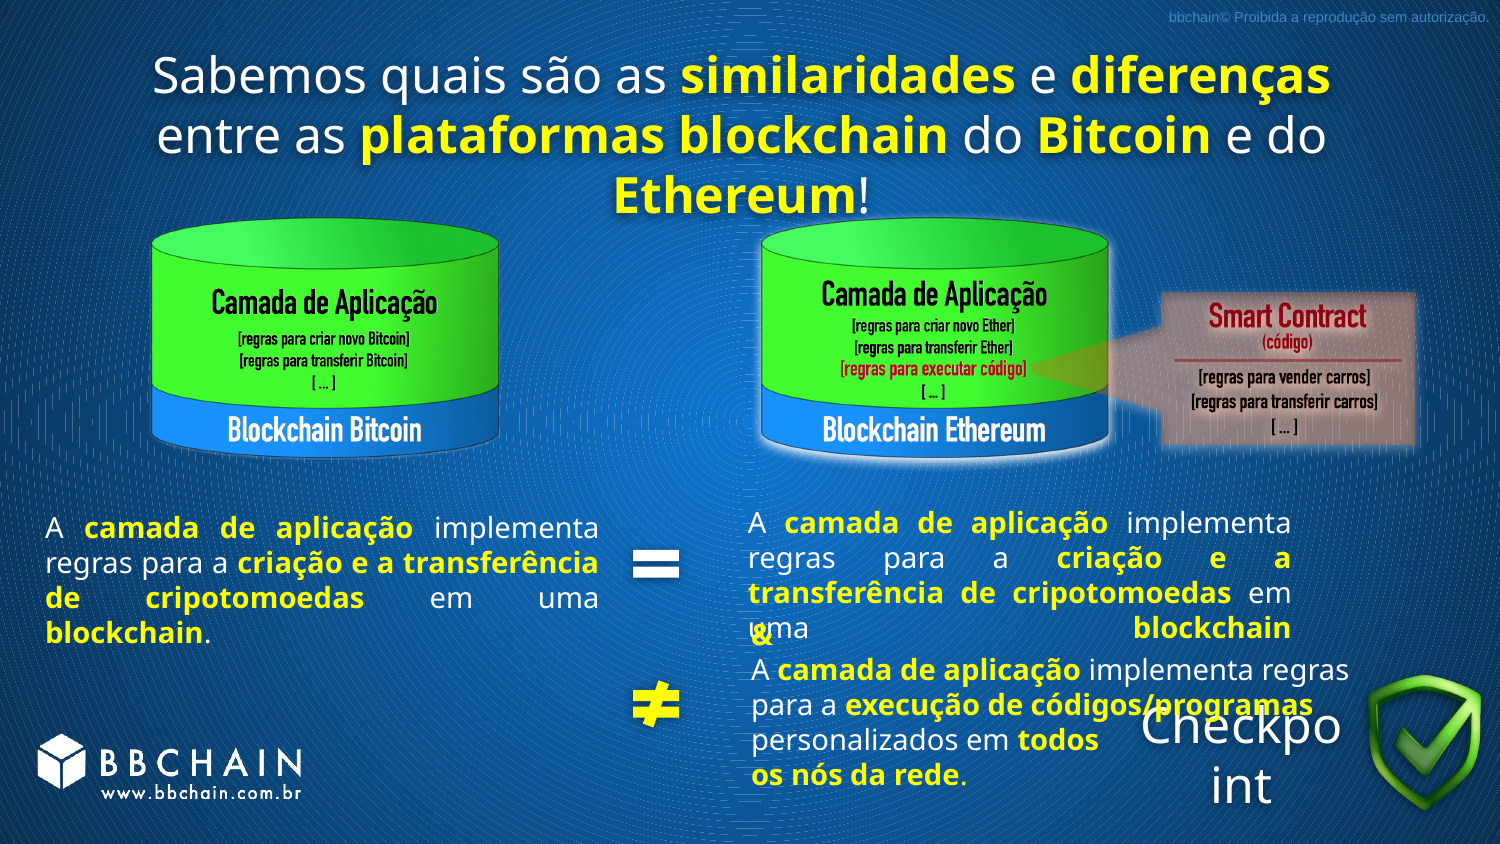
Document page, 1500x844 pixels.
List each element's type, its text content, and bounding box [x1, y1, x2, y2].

text_box [633, 549, 679, 562]
title Entendemos quais elementos podemos usar para interagir com a plataforma Ethereum! [756, 212, 1414, 218]
text_box A camada de aplicação implementa regras para a criação e a transferência de cripotomoedas em uma blockchain [732, 489, 1307, 629]
picture [37, 733, 301, 799]
picture [760, 217, 1415, 458]
text_box [633, 680, 679, 728]
text_box A camada de aplicação implementa regras para a criação e a transferência de cripotomoedas em uma blockchain. [30, 494, 615, 634]
title Sabemos quais são as similaridades e diferenças entre as plataformas blockchain do Bitcoin e do Ethereum! [70, 28, 1414, 218]
picture [151, 217, 499, 458]
picture [1407, 675, 1492, 811]
text_box & A camada de aplicação implementa regras para a execução de códigos/programas personalizados em todos os nós da rede. [735, 601, 1407, 844]
text_box [633, 566, 679, 578]
